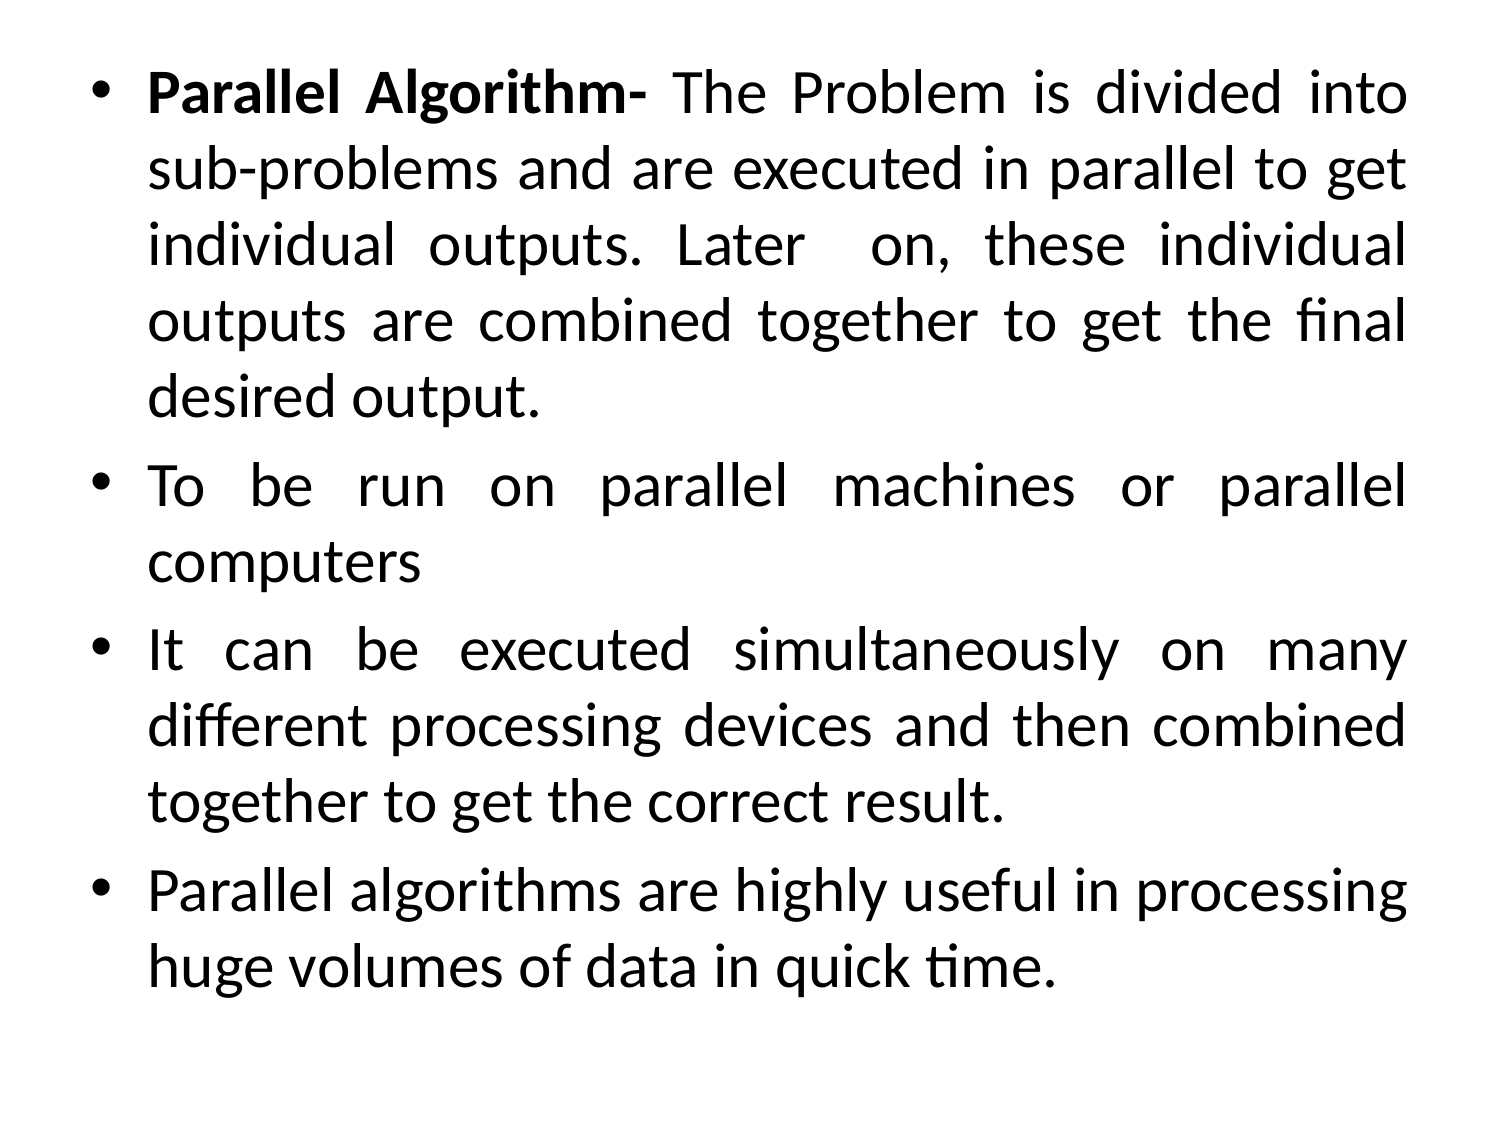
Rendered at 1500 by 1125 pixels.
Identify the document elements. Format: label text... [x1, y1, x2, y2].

list Parallel Algorithm- The Problem is divided into sub-problems and are executed in parallel to get individual outputs. Later on, these individual outputs are combined together to get the final desired output. To be run on parallel machines or parallel computers It can be executed simultaneously on many different processing devices and then combined together to get the correct result. Parallel algorithms are highly useful in processing huge volumes of data in quick time. [75, 42, 1425, 1024]
